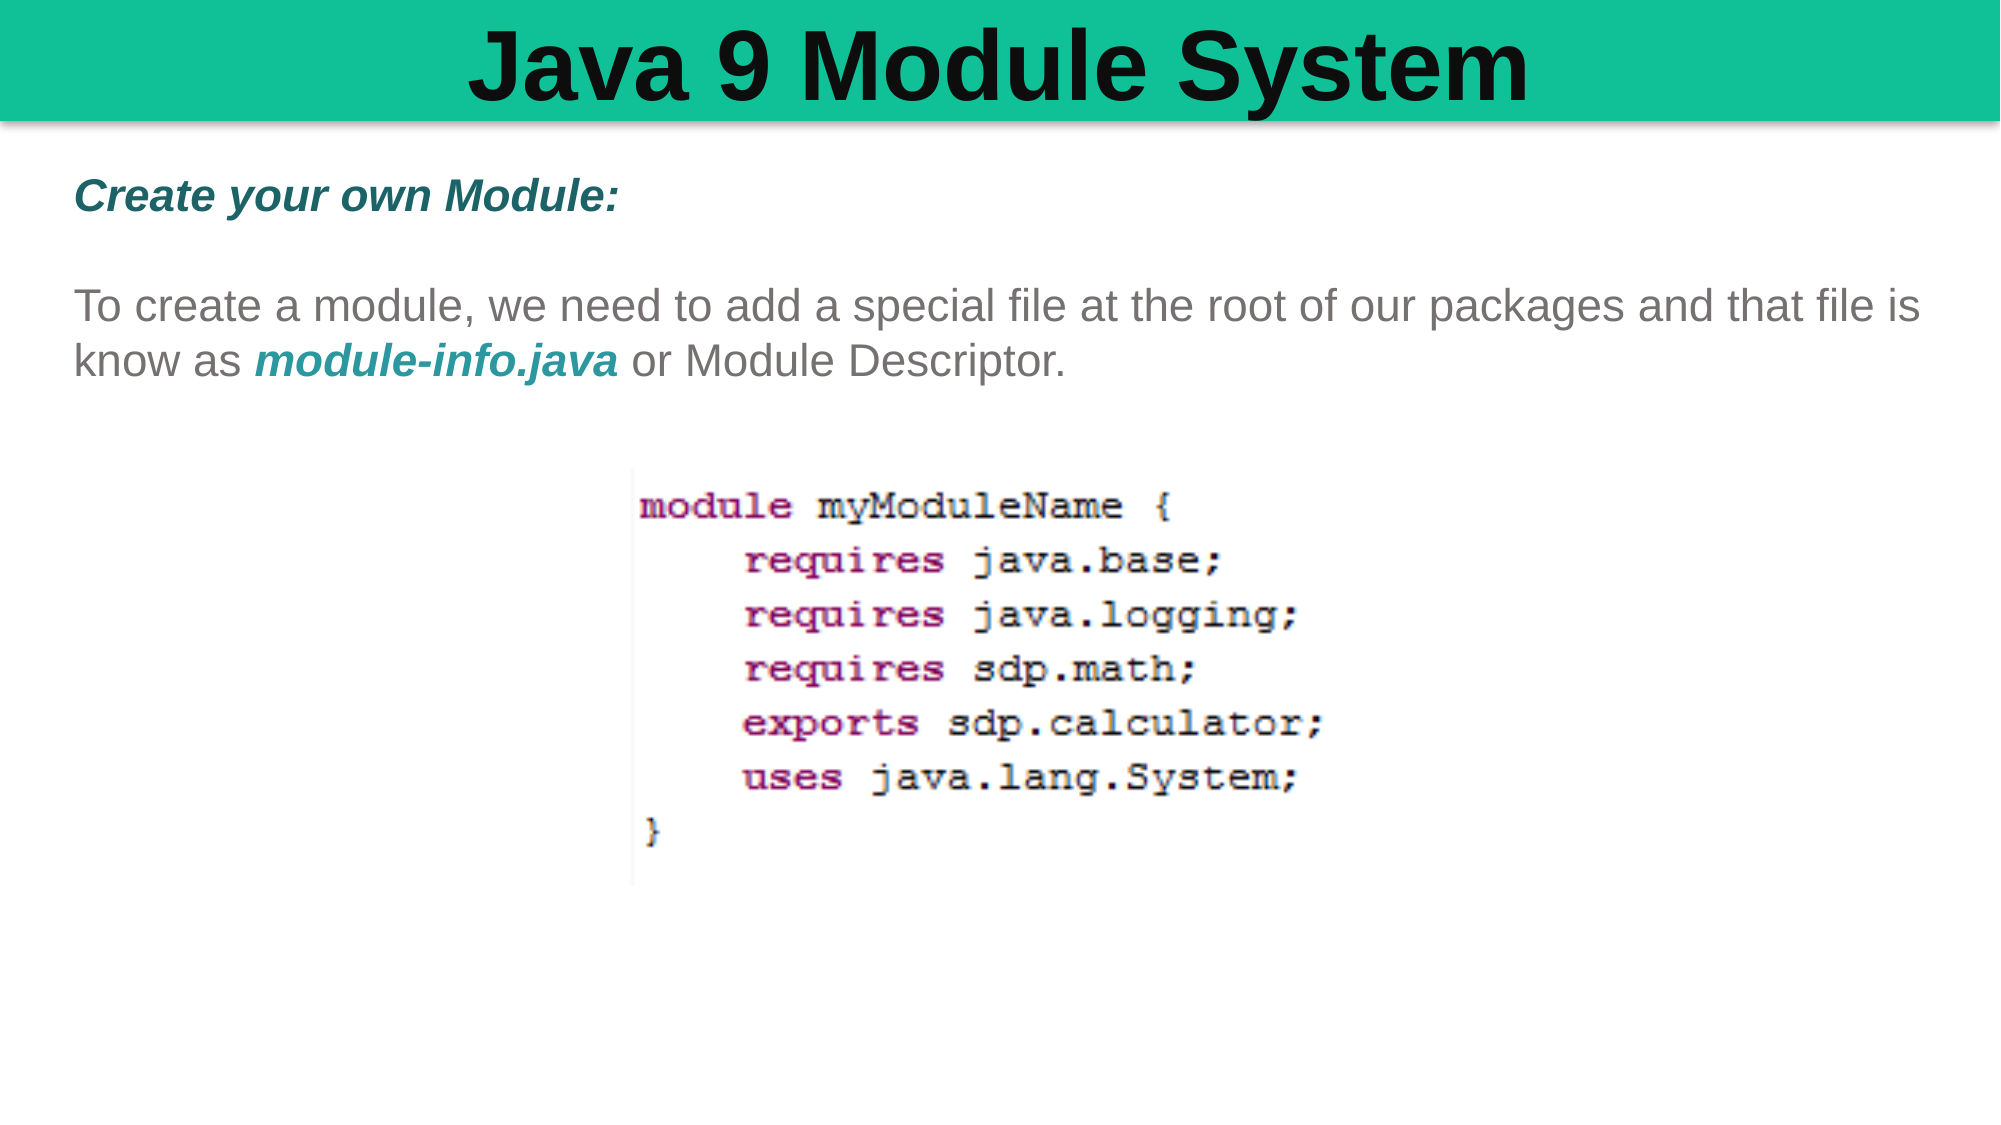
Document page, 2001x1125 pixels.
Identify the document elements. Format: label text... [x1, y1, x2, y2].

picture [616, 468, 1384, 886]
text_box Create your own Module: To create a module, we need to add a special file at the root of our packages and that file is know as module-info.java or Module Descriptor. [58, 158, 1941, 393]
text_box Java 9 Module System [0, 0, 2000, 122]
